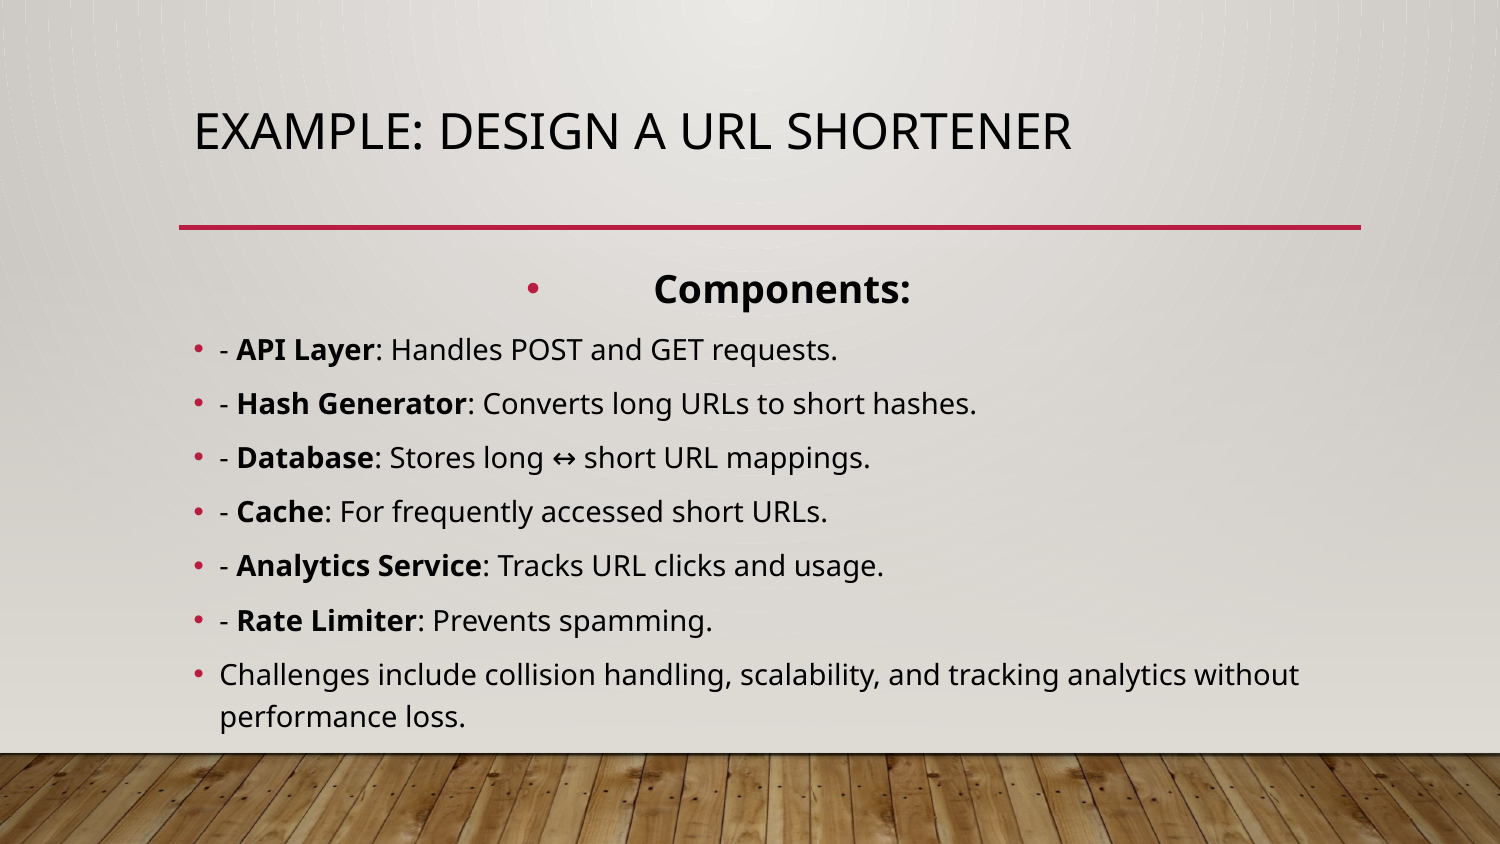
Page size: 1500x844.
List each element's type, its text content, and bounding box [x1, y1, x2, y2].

title Example: Design a URL Shortener [178, 98, 1361, 229]
picture [0, 753, 1500, 844]
list Components: - API Layer: Handles POST and GET requests. - Hash Generator: Converts long URLs to short hashes. - Database: Stores long ↔ short URL mappings. - Cache: For frequently accessed short URLs. - Analytics Service: Tracks URL clicks and usage. - Rate Limiter: Prevents spamming. Challenges include collision handling, scalability, and tracking analytics without performance loss. [178, 247, 1361, 745]
